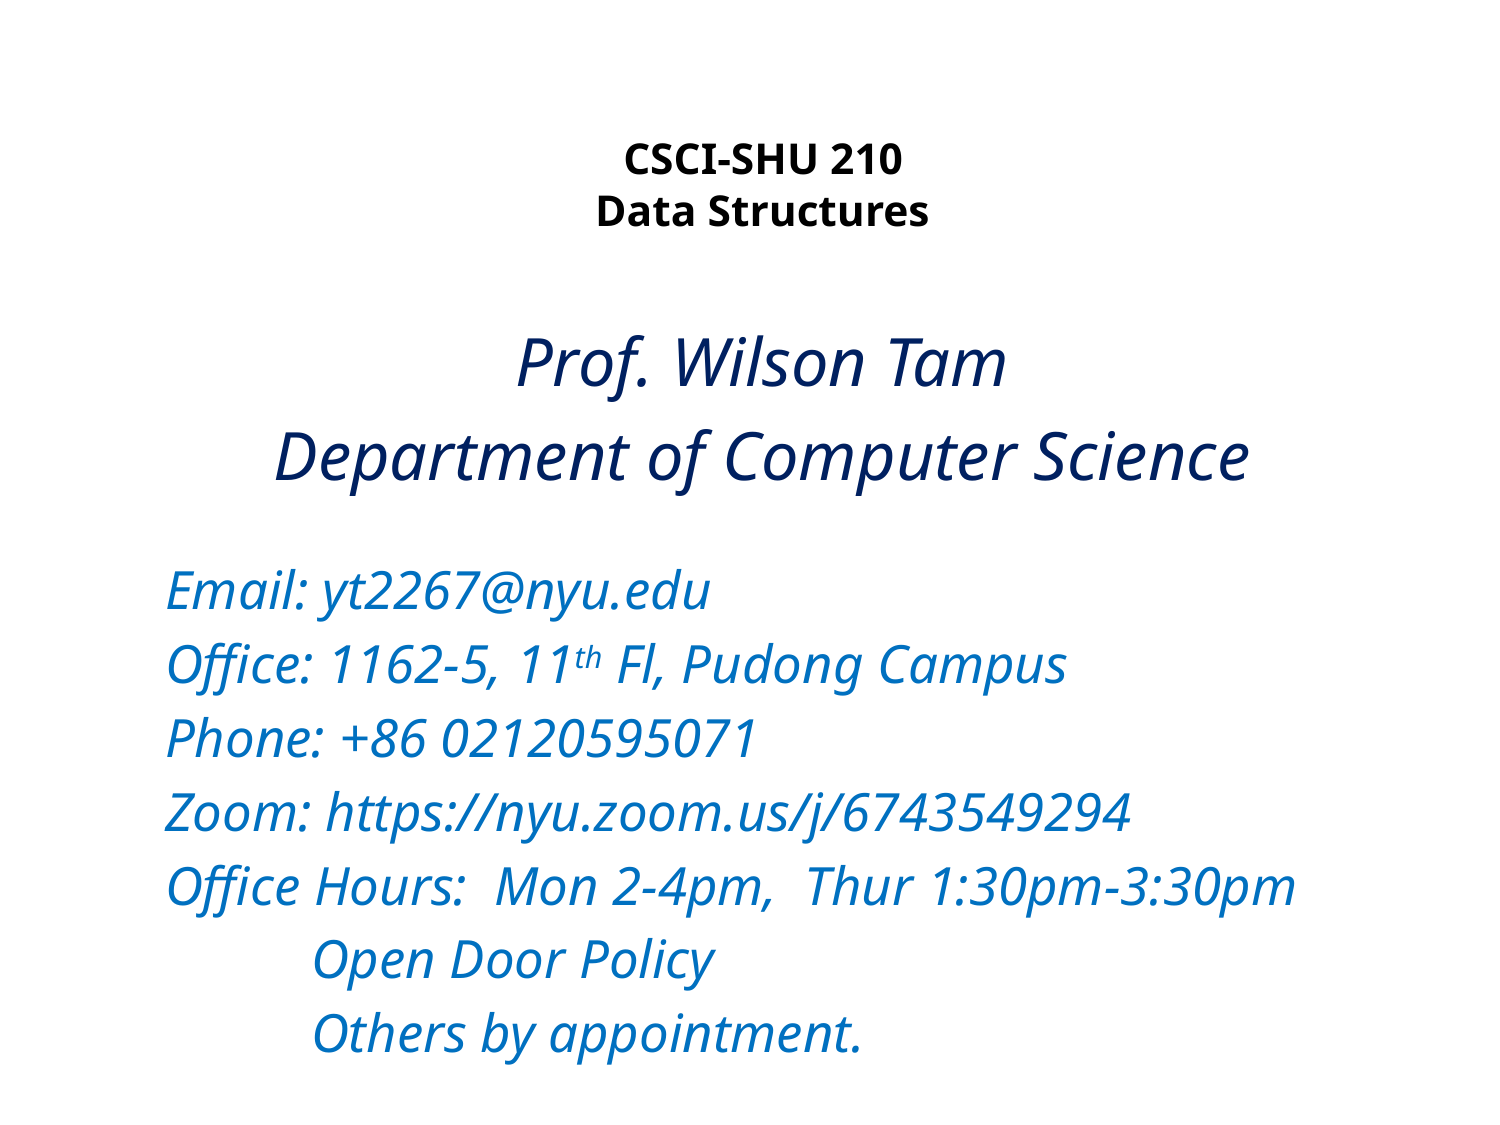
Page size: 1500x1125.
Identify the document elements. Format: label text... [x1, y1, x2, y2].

title CSCI-SHU 210 Data Structures [125, 62, 1400, 300]
subtitle Prof. Wilson Tam Department of Computer Science [174, 312, 1350, 538]
text_box Email: yt2267@nyu.edu Office: 1162-5, 11th Fl, Pudong Campus Phone: +86 02120595071 Zoom: https://nyu.zoom.us/j/6743549294 Office Hours: Mon 2-4pm, Thur 1:30pm-3:30pm Open Door Policy Others by appointment. [150, 549, 1375, 1075]
